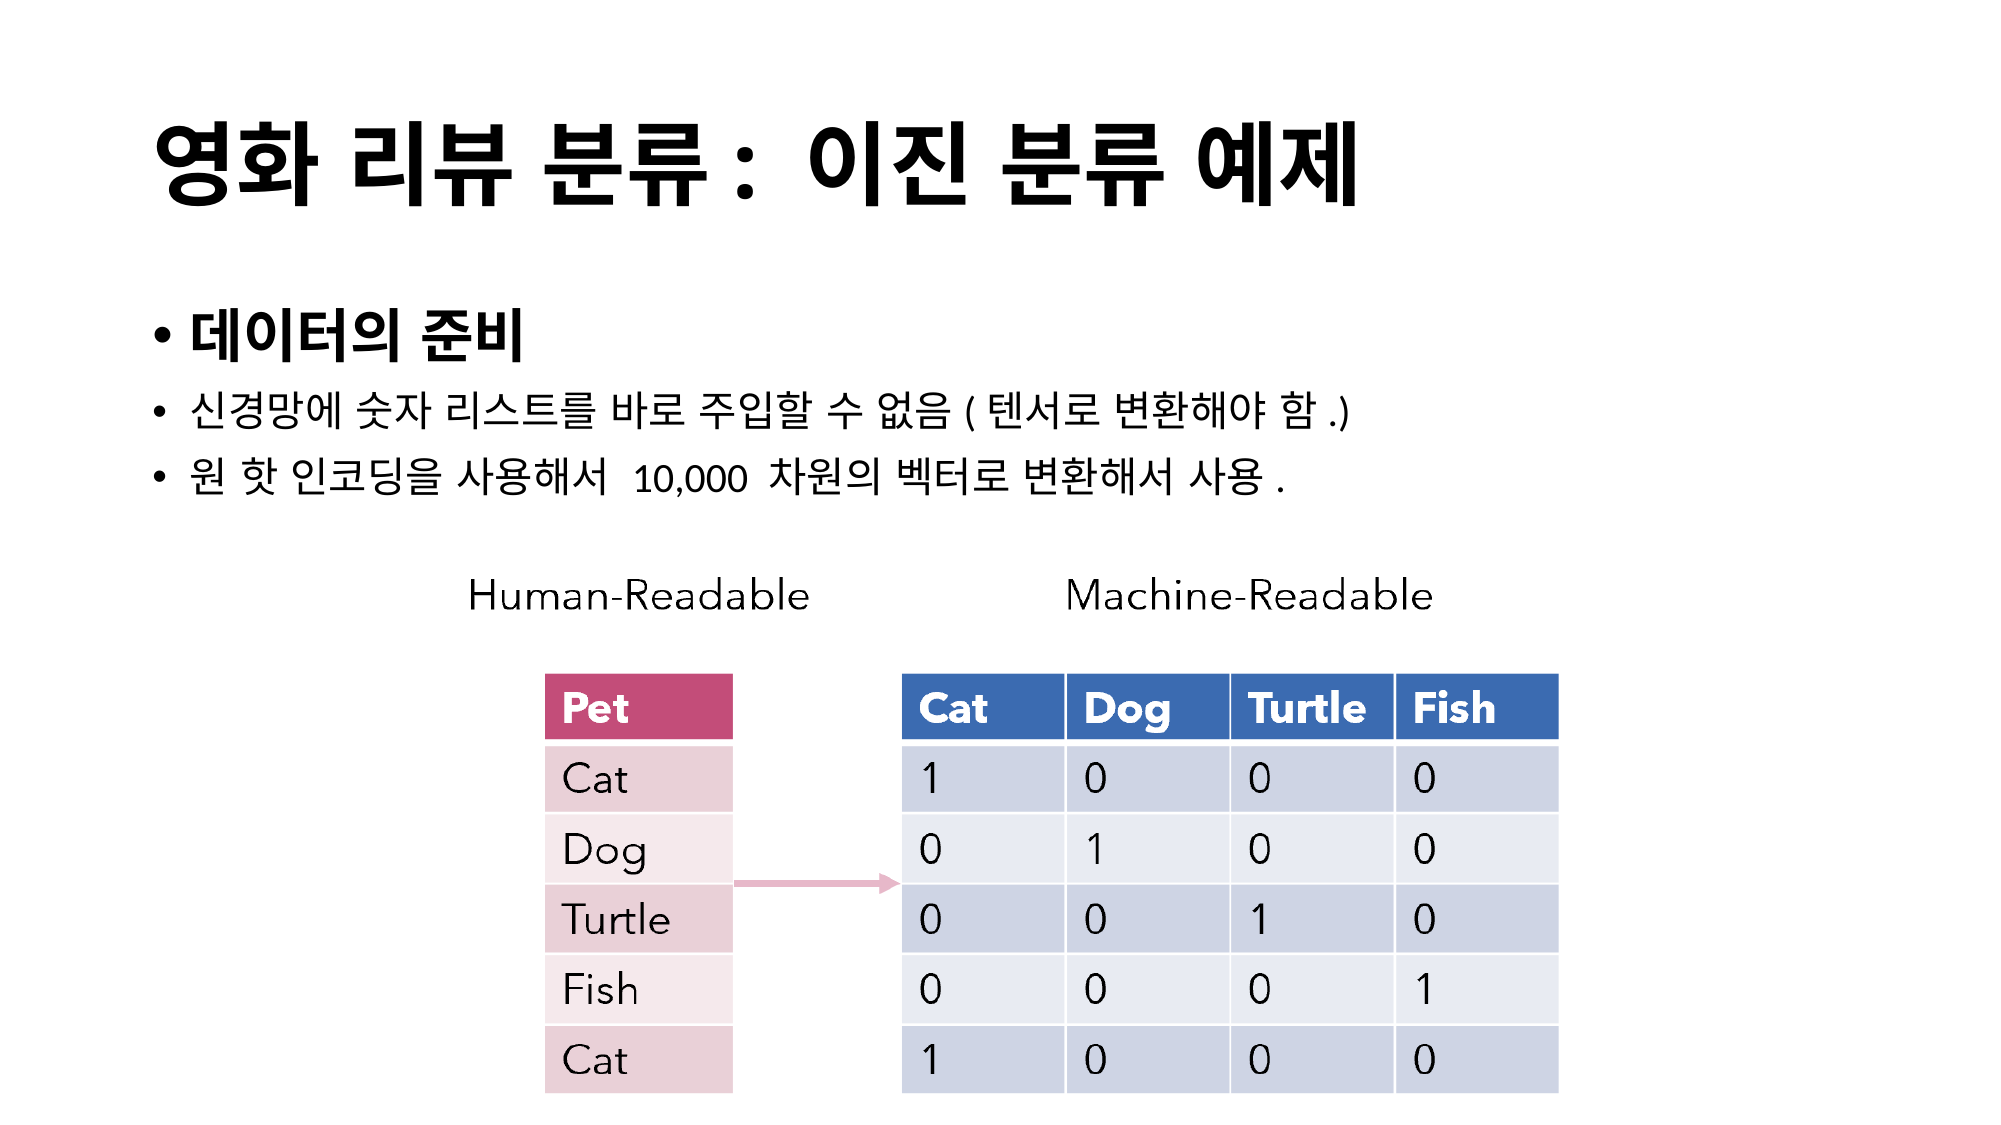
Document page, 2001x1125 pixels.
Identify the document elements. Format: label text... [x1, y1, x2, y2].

list 데이터의 준비 신경망에 숫자 리스트를 바로 주입할 수 없음(텐서로 변환해야 함.) 원 핫 인코딩을 사용해서 10,000 차원의 벡터로 변환해서 사용. [137, 299, 1863, 1014]
picture [164, 562, 1863, 1102]
title 영화 리뷰 분류: 이진 분류 예제 [137, 59, 1863, 278]
